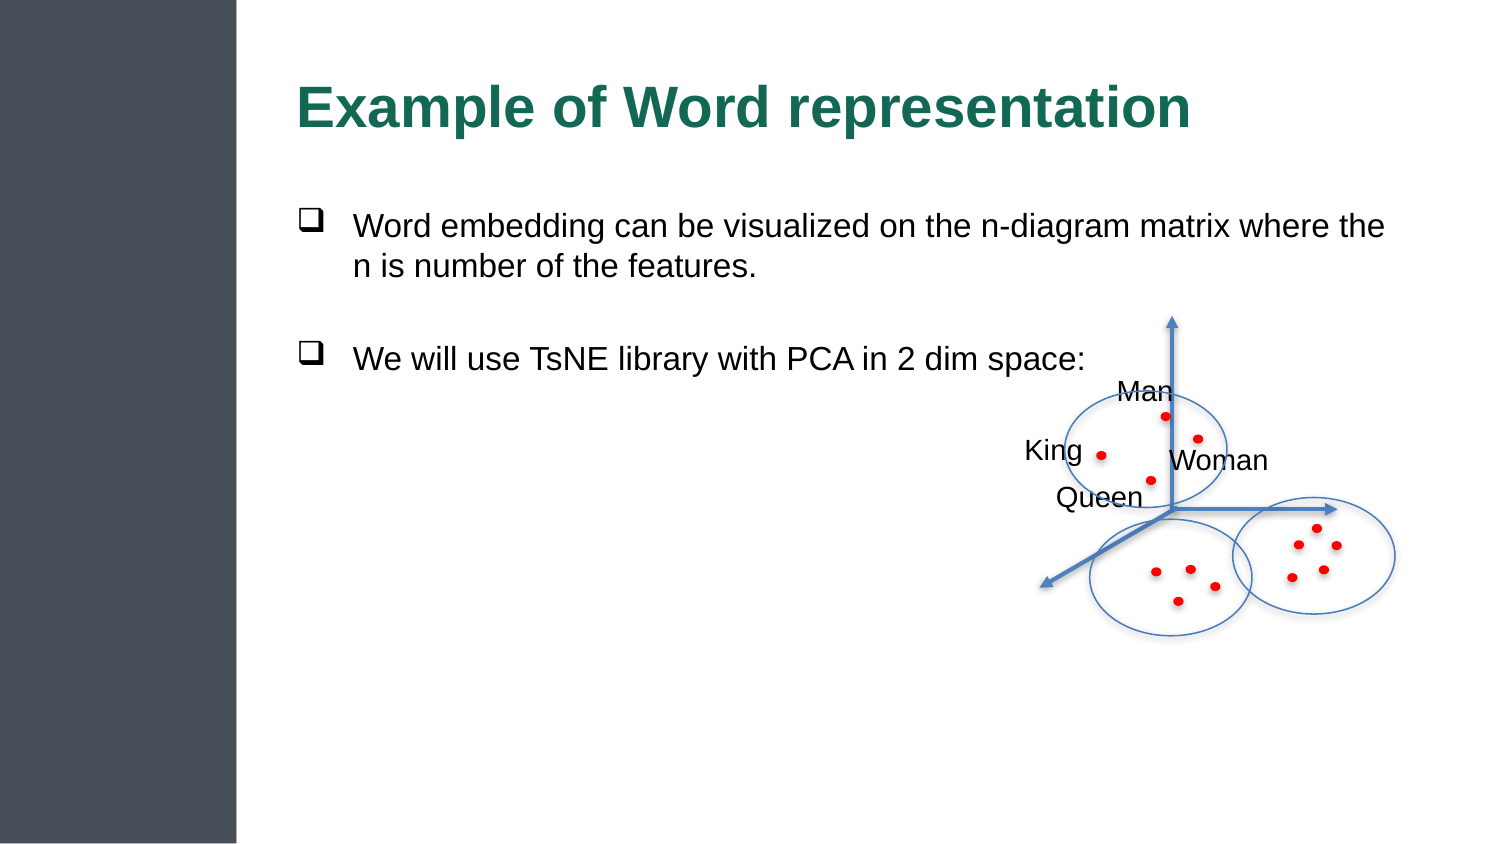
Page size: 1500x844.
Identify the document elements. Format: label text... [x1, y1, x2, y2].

picture [0, 0, 1500, 844]
list Word embedding can be visualized on the n-diagram matrix where the n is number of the features. We will use TsNE library with PCA in 2 dim space: [281, 196, 1425, 754]
title Example of Word representation [281, 33, 1425, 175]
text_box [1009, 315, 1396, 637]
